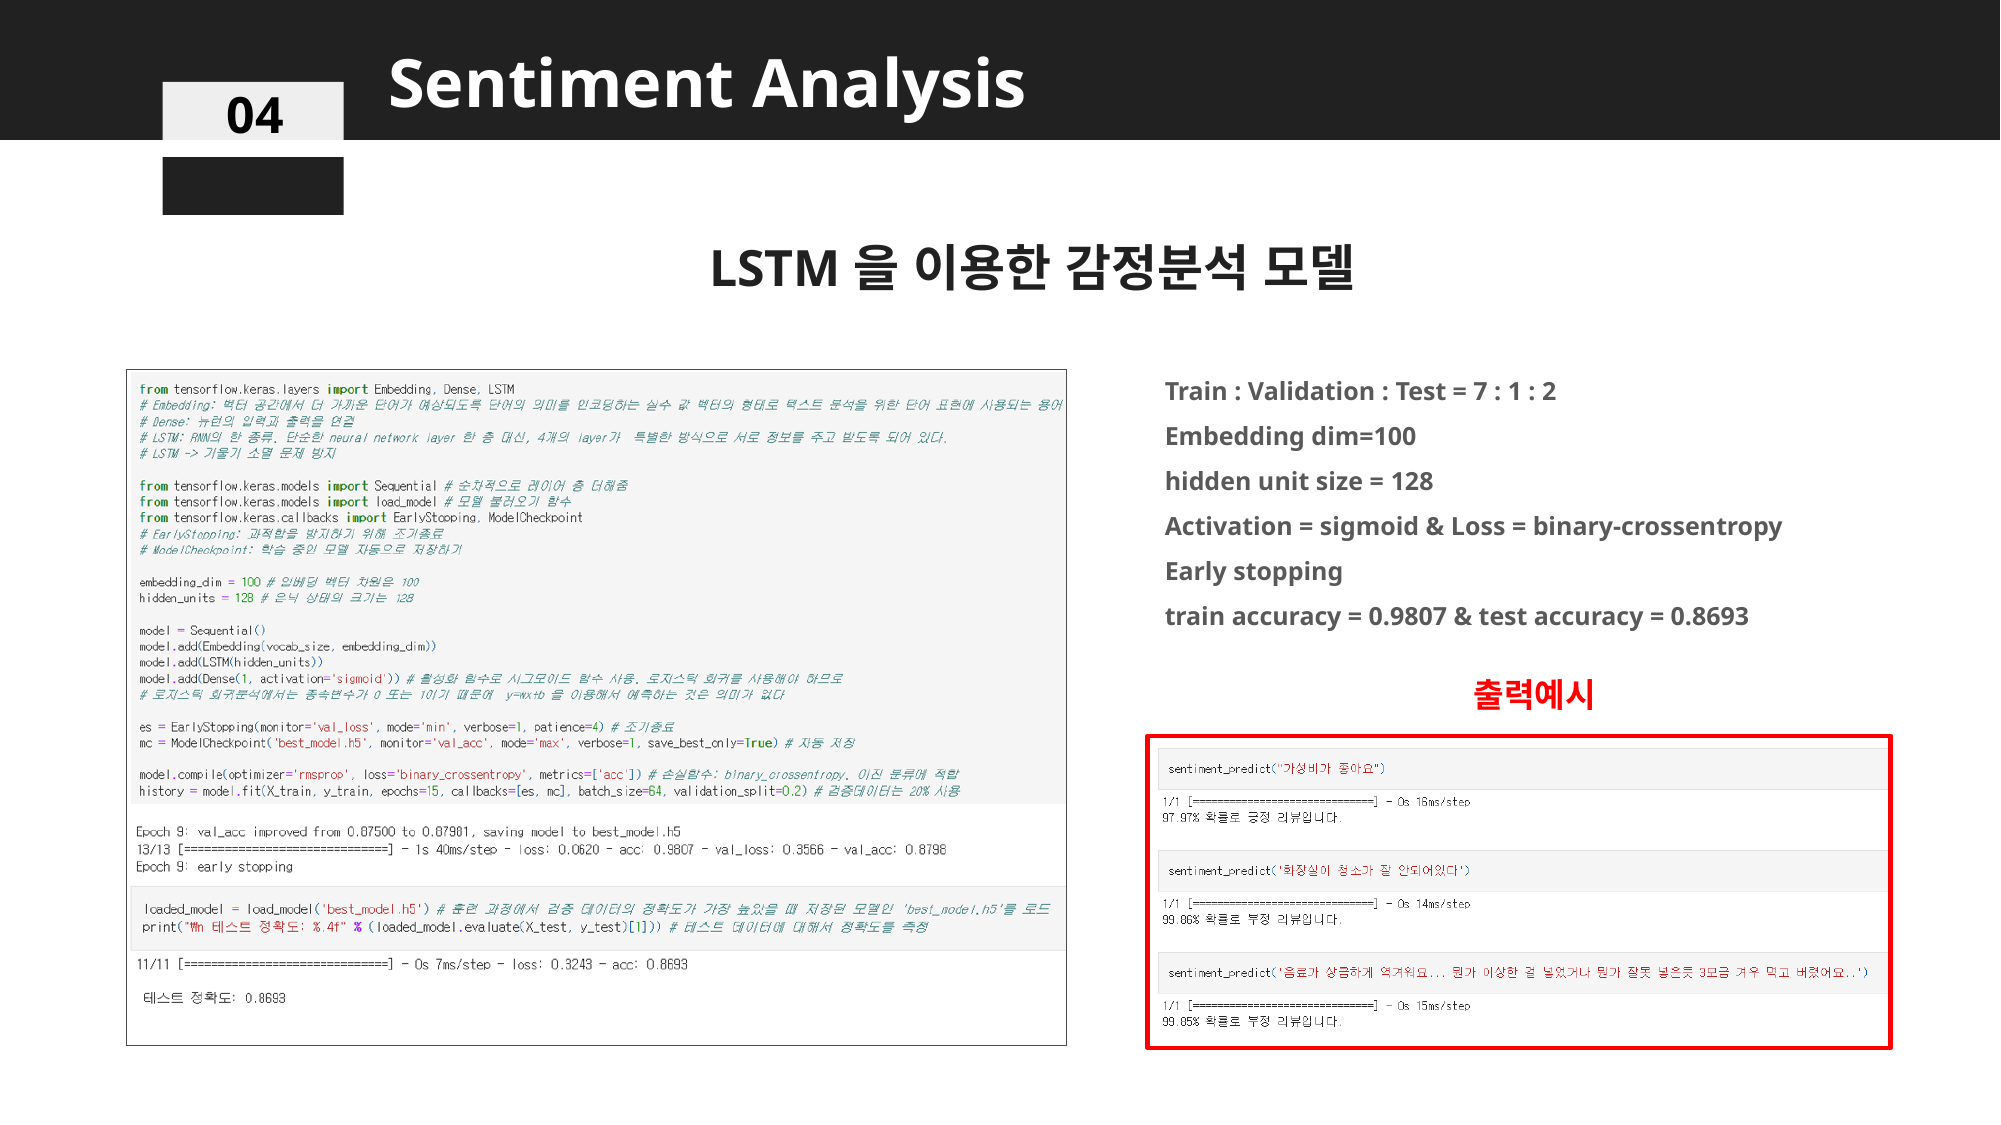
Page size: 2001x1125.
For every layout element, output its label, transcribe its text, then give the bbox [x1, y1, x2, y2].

text_box [0, 0, 2000, 141]
text_box [299, 81, 345, 141]
text_box [161, 81, 211, 141]
text_box Train : Validation : Test = 7 : 1 : 2 Embedding dim=100 hidden unit size = 128 Activation = sigmoid & Loss = binary-crossentropy Early stopping train accuracy = 0.9807 & test accuracy = 0.8693 [1150, 353, 1808, 638]
text_box 출력예시 [1205, 646, 1864, 722]
text_box [161, 156, 345, 216]
text_box Sentiment Analysis [373, 0, 1165, 128]
picture [1150, 738, 1889, 1046]
text_box LSTM을 이용한 감정분석 모델 [563, 199, 1502, 305]
text_box 04 [211, 75, 299, 151]
picture [126, 369, 1067, 1046]
